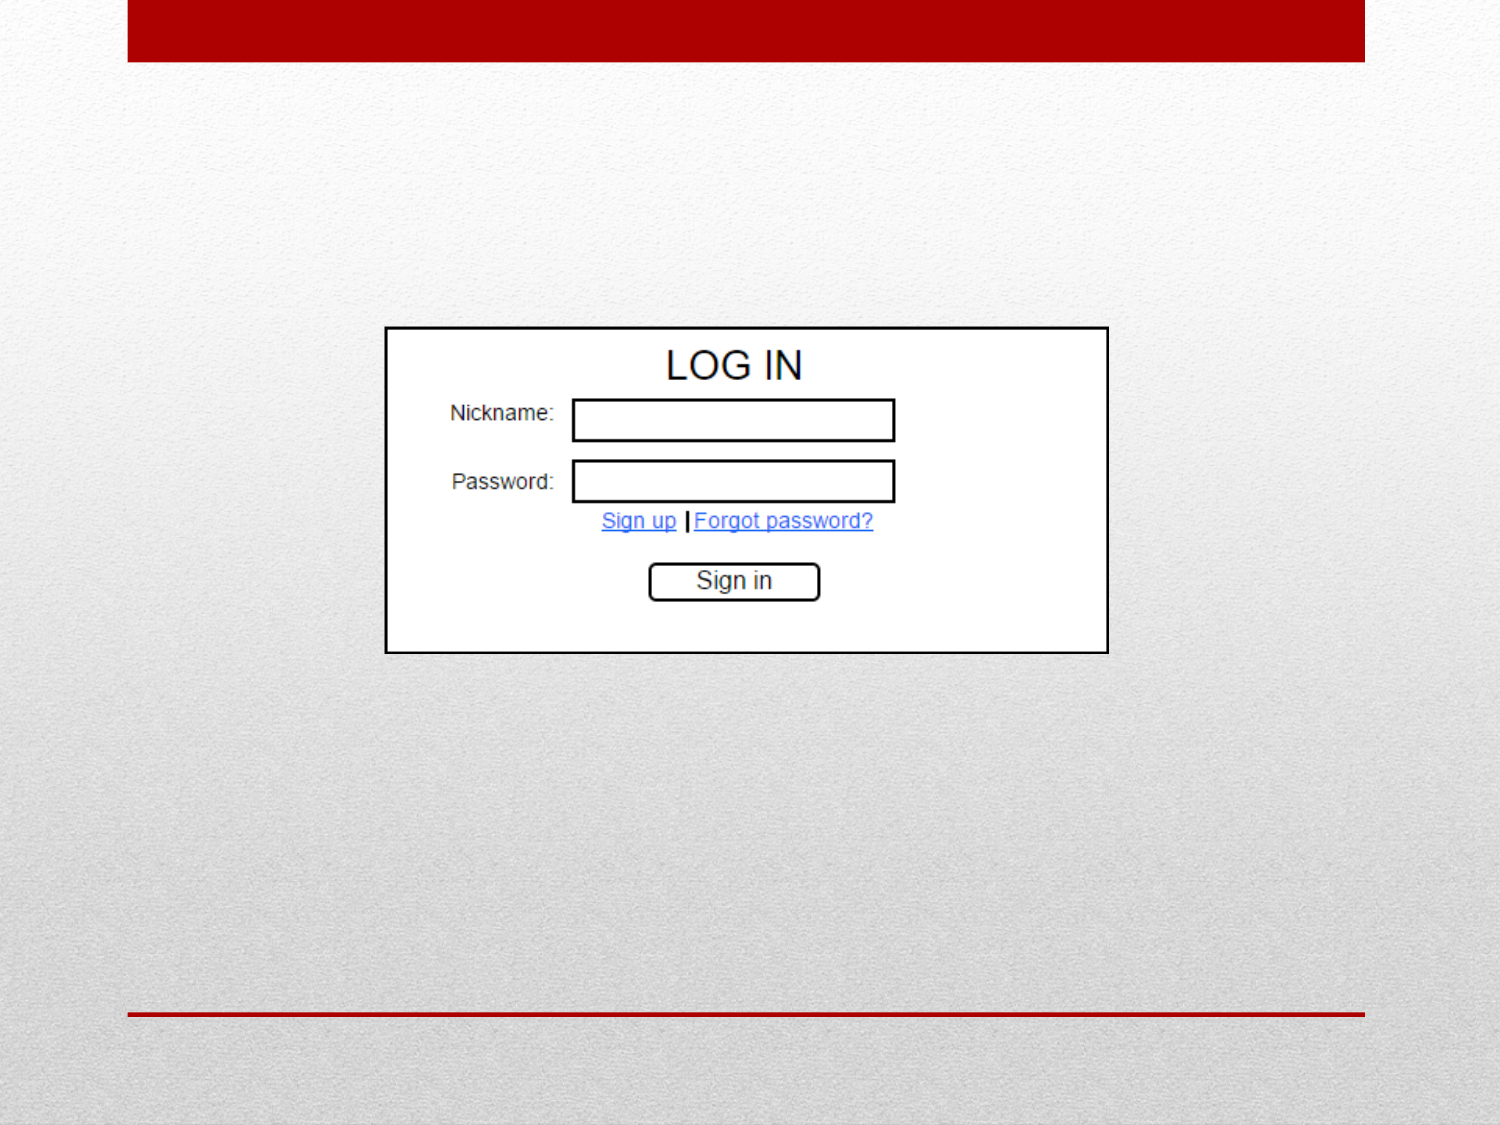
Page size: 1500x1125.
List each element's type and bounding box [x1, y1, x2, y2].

picture [383, 325, 1110, 655]
